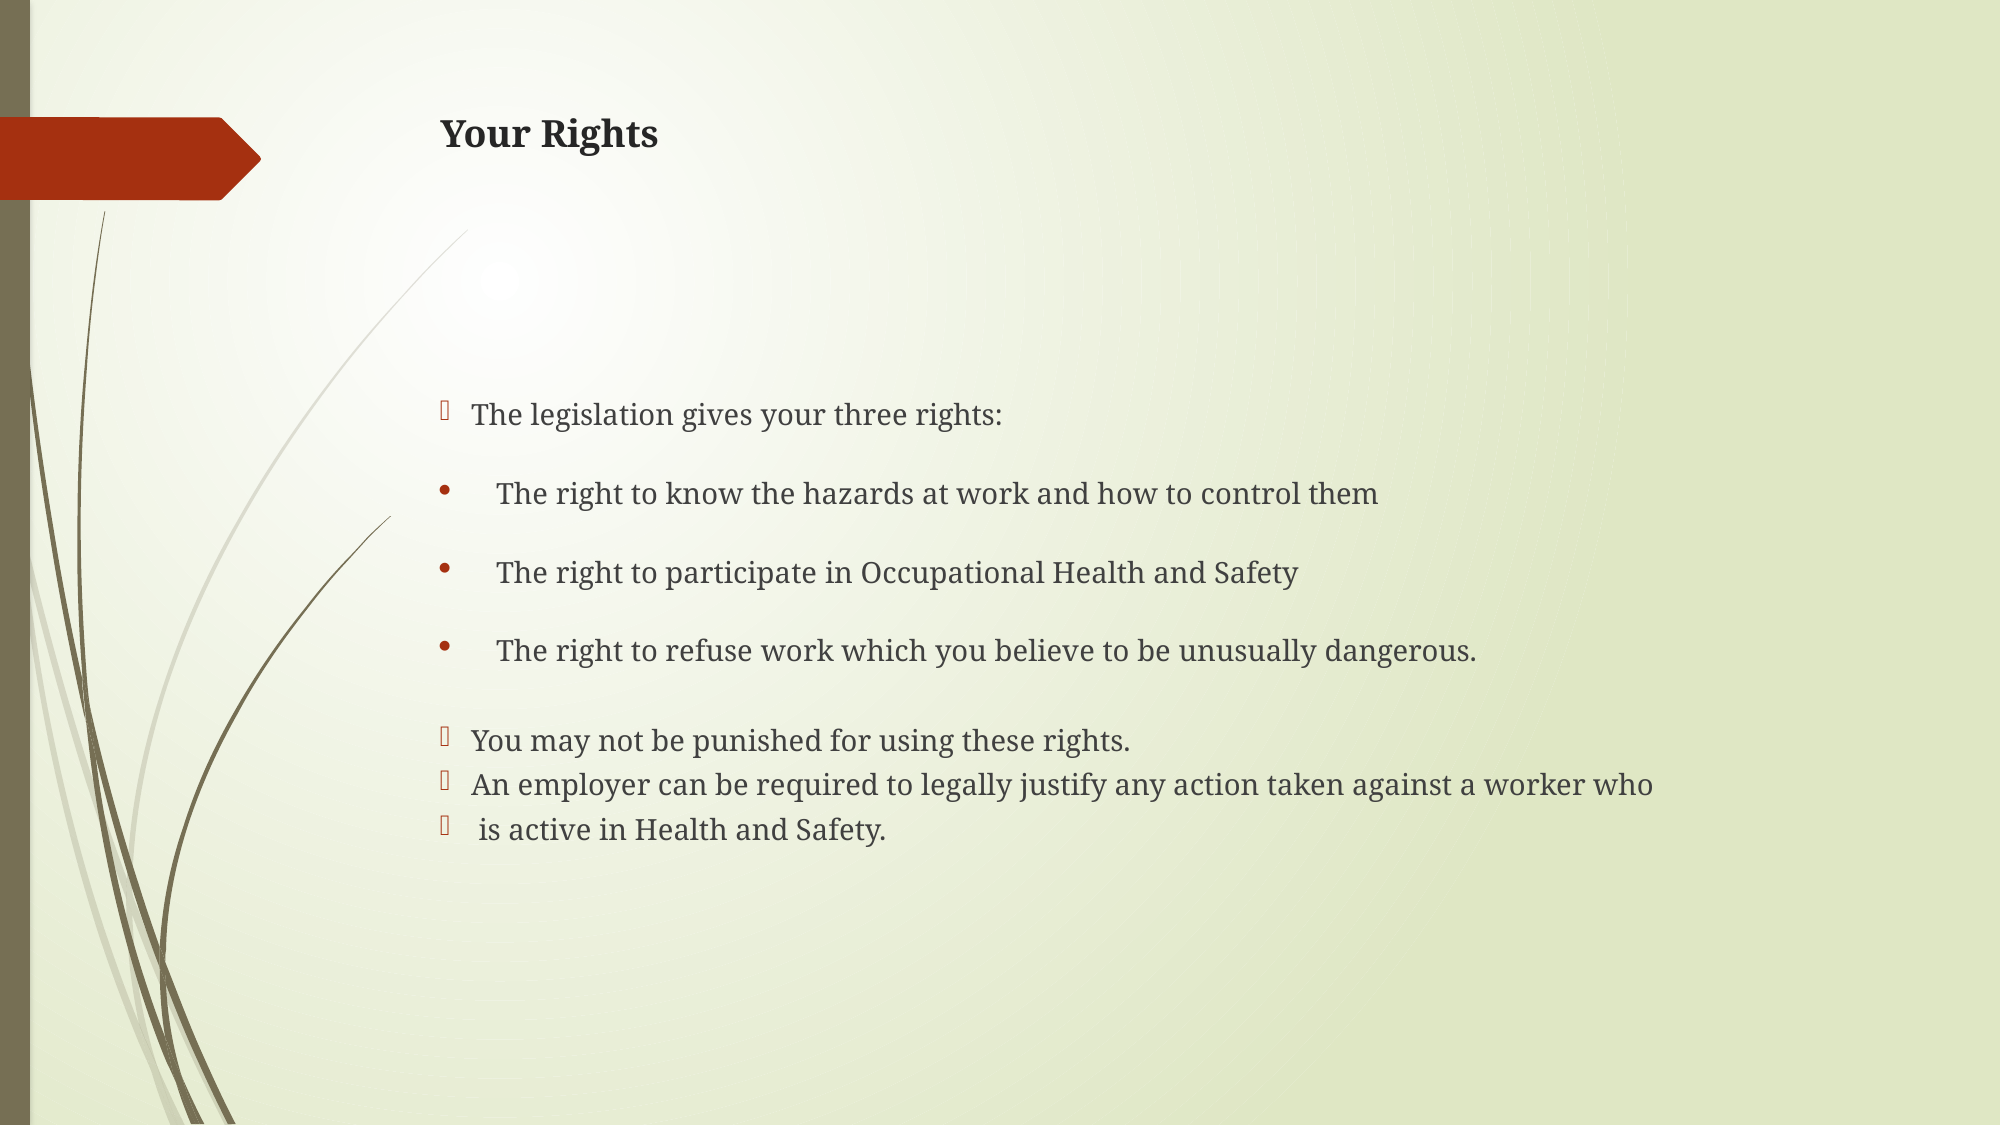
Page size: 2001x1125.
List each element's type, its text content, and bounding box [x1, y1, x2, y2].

title Your Rights [425, 102, 1888, 313]
list The legislation gives your three rights: The right to know the hazards at work and how to control them The right to participate in Occupational Health and Safety The right to refuse work which you believe to be unusually dangerous. You may not be punished for using these rights. An employer can be required to legally justify any action taken against a worker who is active in Health and Safety. [424, 350, 1888, 970]
